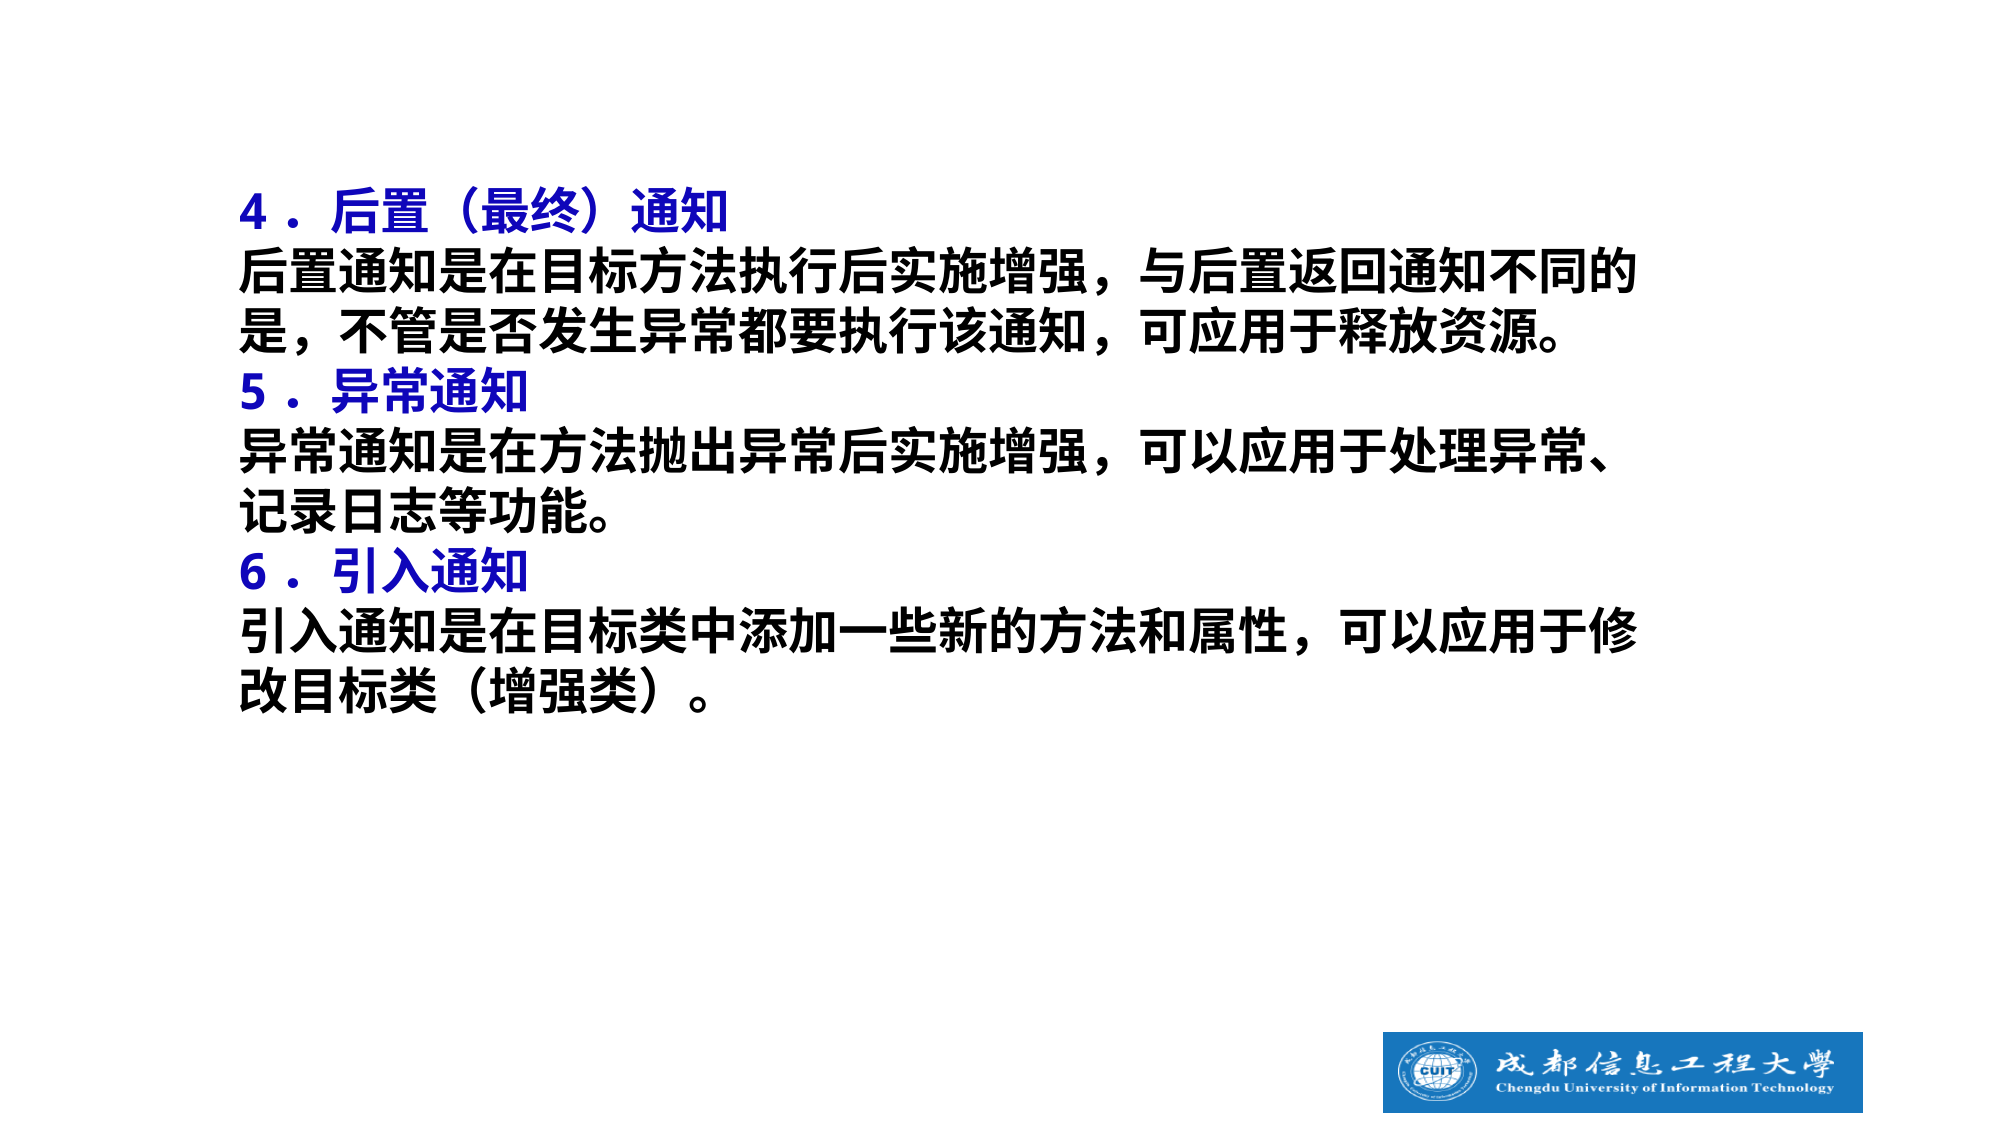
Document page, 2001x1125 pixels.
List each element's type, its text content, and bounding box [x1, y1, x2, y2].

text_box 4．后置（最终）通知 后置通知是在目标方法执行后实施增强，与后置返回通知不同的是，不管是否发生异常都要执行该通知，可应用于释放资源。 5．异常通知 异常通知是在方法抛出异常后实施增强，可以应用于处理异常、记录日志等功能。 6．引入通知 引入通知是在目标类中添加一些新的方法和属性，可以应用于修改目标类（增强类）。 [223, 172, 1677, 727]
picture [1383, 1032, 1863, 1113]
